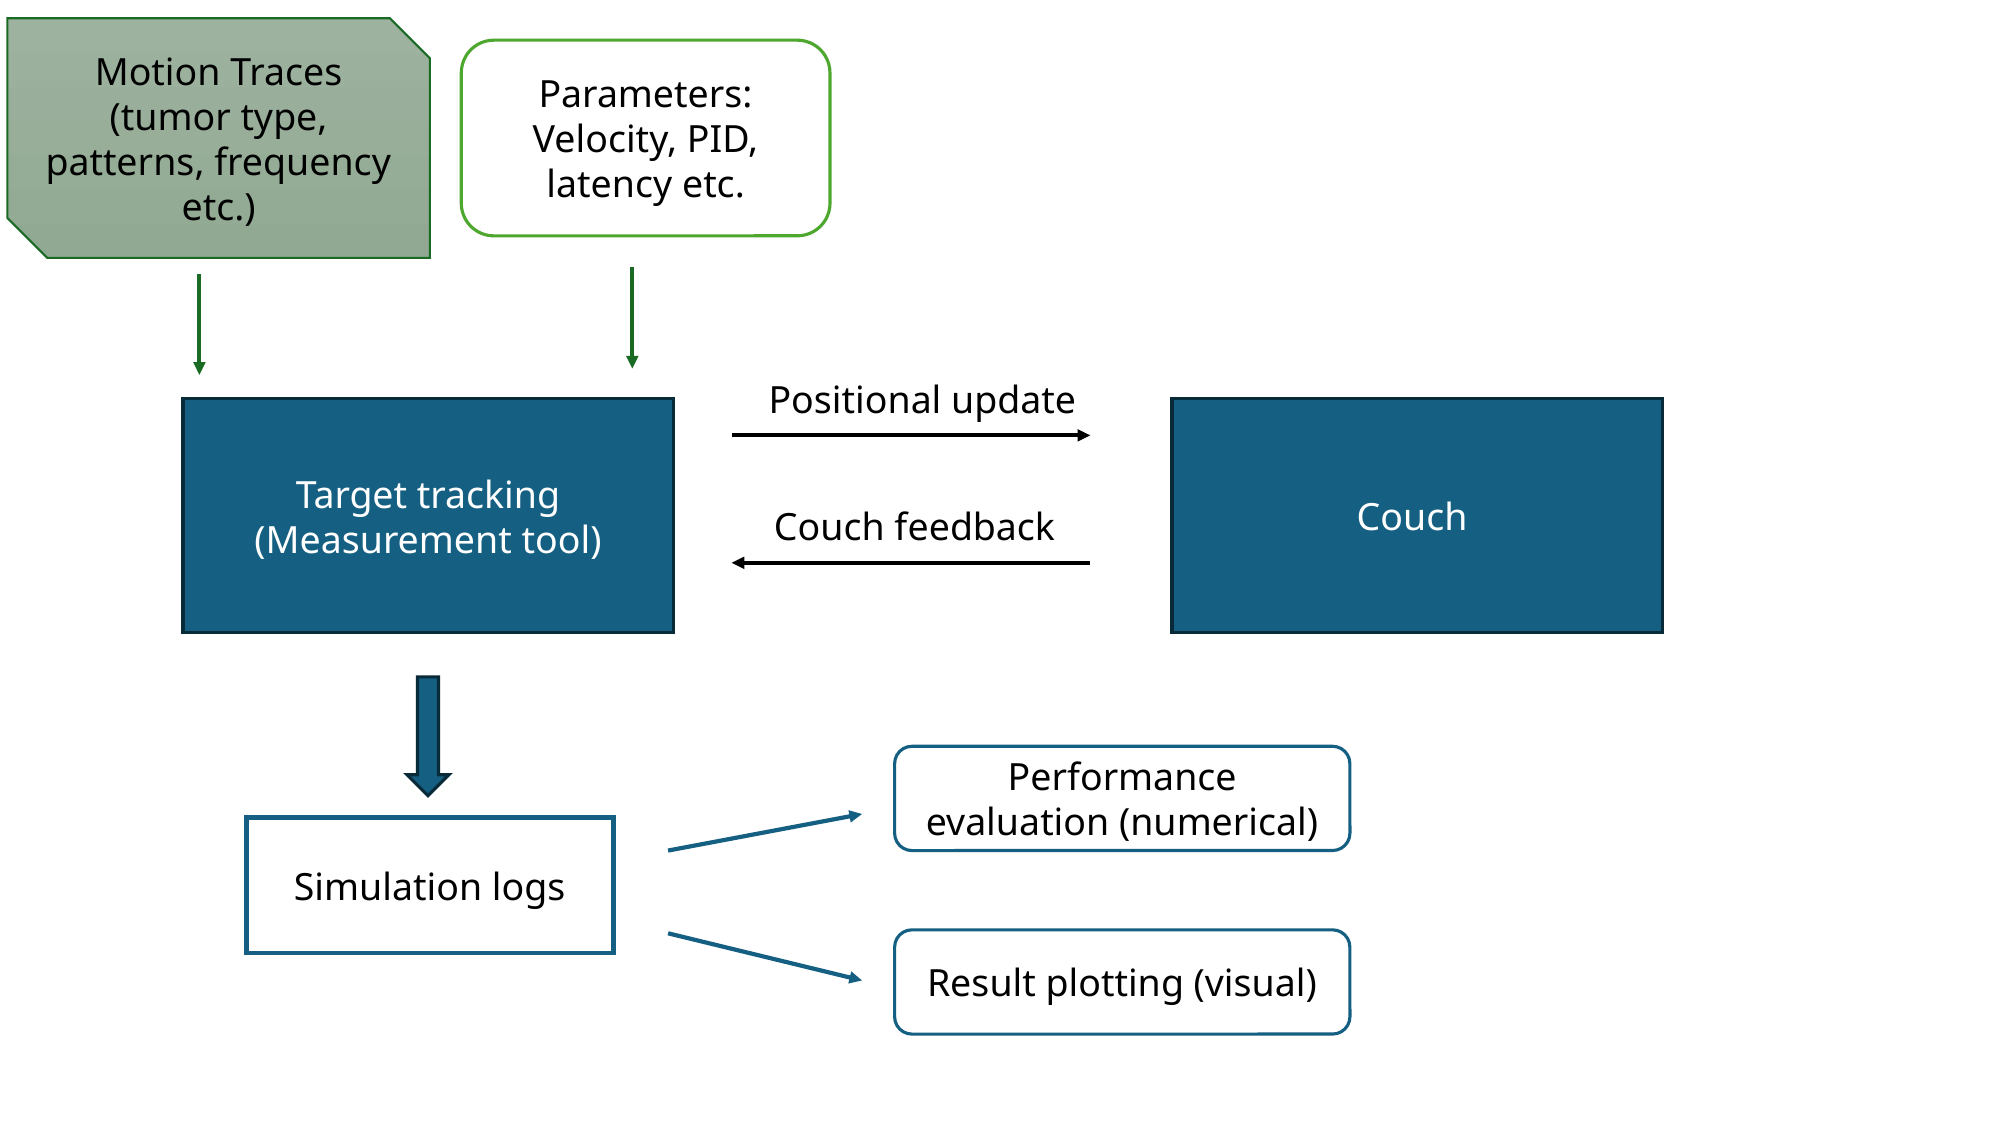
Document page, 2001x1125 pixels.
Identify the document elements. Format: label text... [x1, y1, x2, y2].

text_box [403, 675, 453, 798]
text_box Motion Traces (tumor type, patterns, frequency etc.) [6, 17, 431, 259]
text_box Target tracking (Measurement tool) [181, 397, 675, 634]
text_box Couch feedback [759, 495, 1070, 556]
text_box Positional update [753, 368, 1092, 429]
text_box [667, 932, 863, 981]
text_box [667, 813, 863, 852]
text_box Performance evaluation (numerical) [893, 744, 1352, 853]
text_box Couch [1170, 397, 1664, 634]
text_box Result plotting (visual) [893, 928, 1352, 1036]
text_box Simulation logs [245, 816, 615, 954]
text_box Parameters: Velocity, PID, latency etc. [459, 38, 832, 238]
